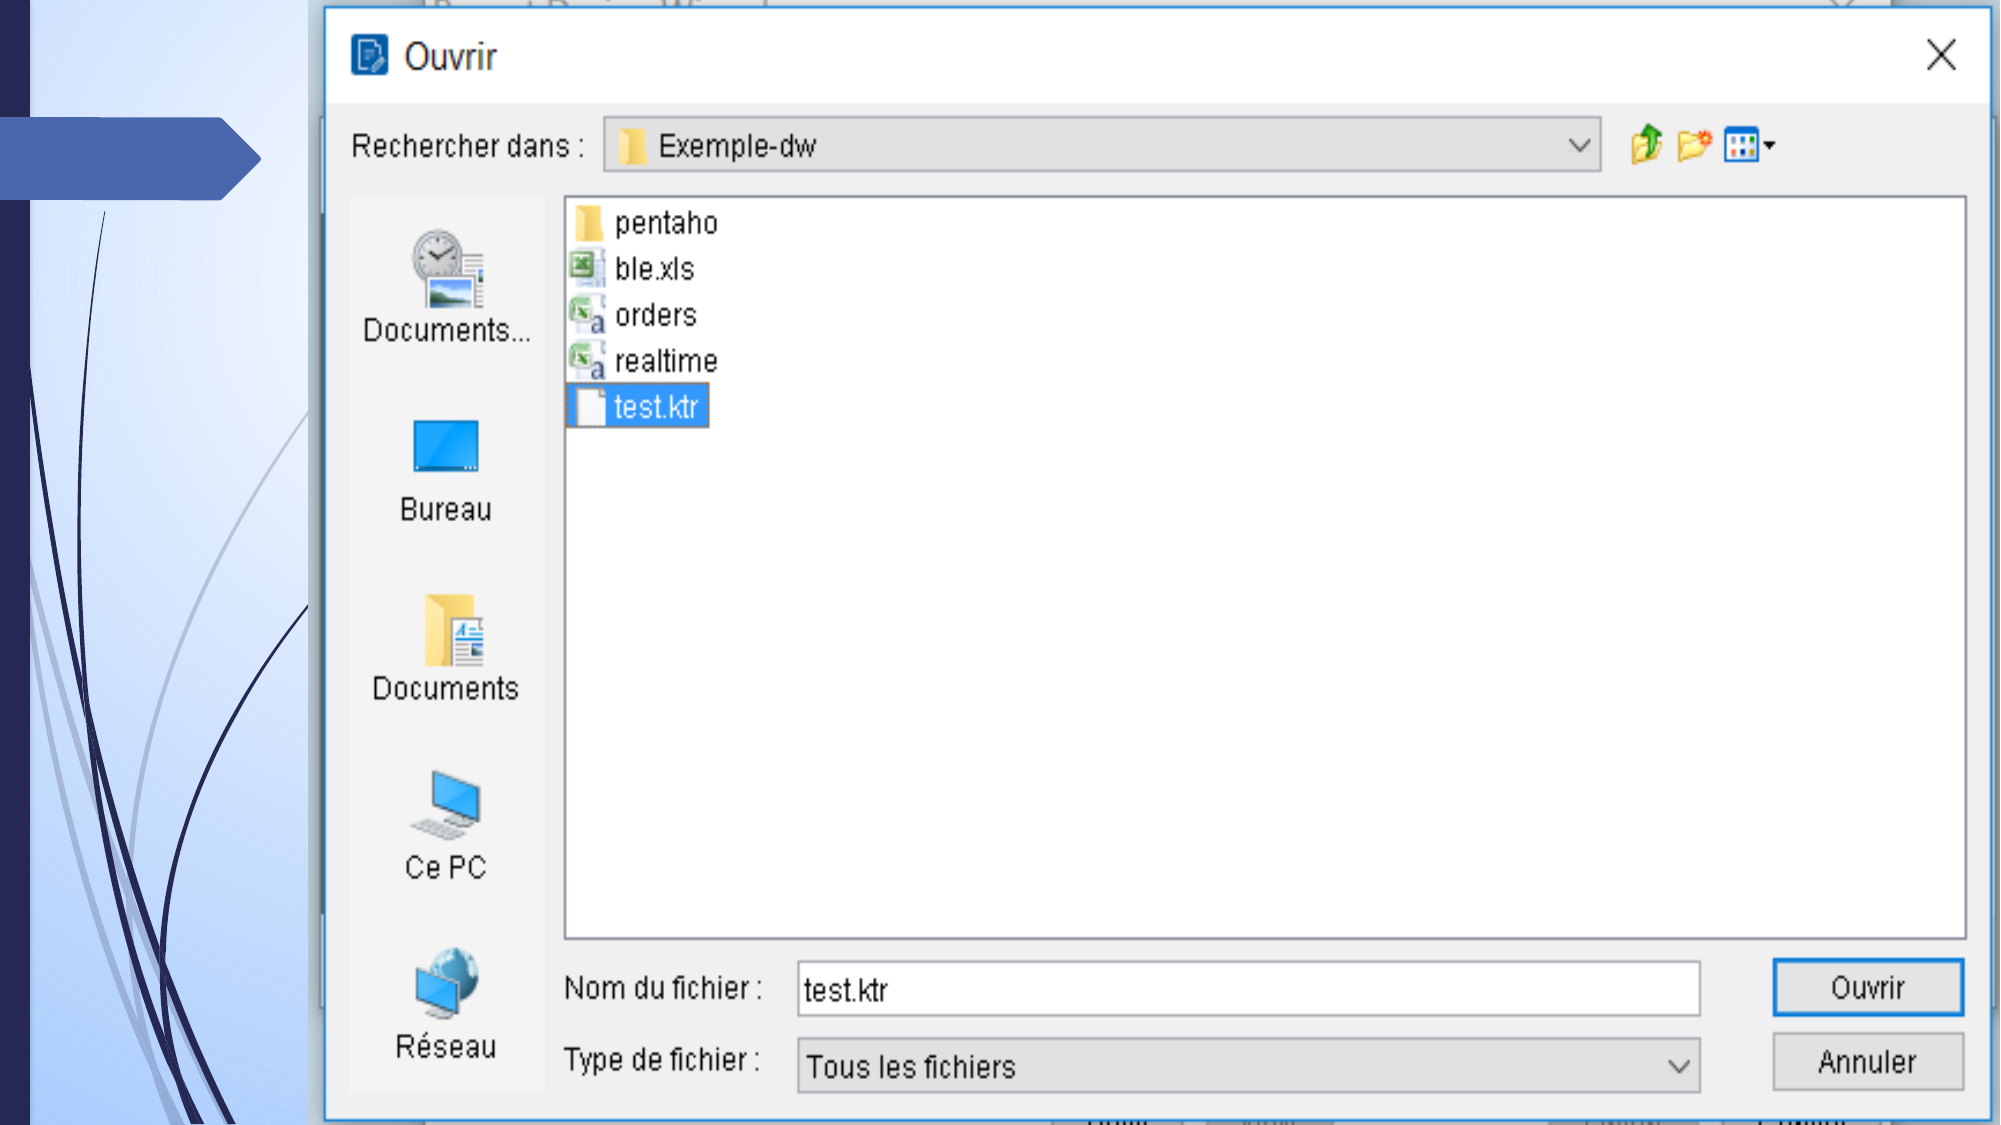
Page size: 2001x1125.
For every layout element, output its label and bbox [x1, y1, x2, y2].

picture [307, 0, 2000, 1125]
